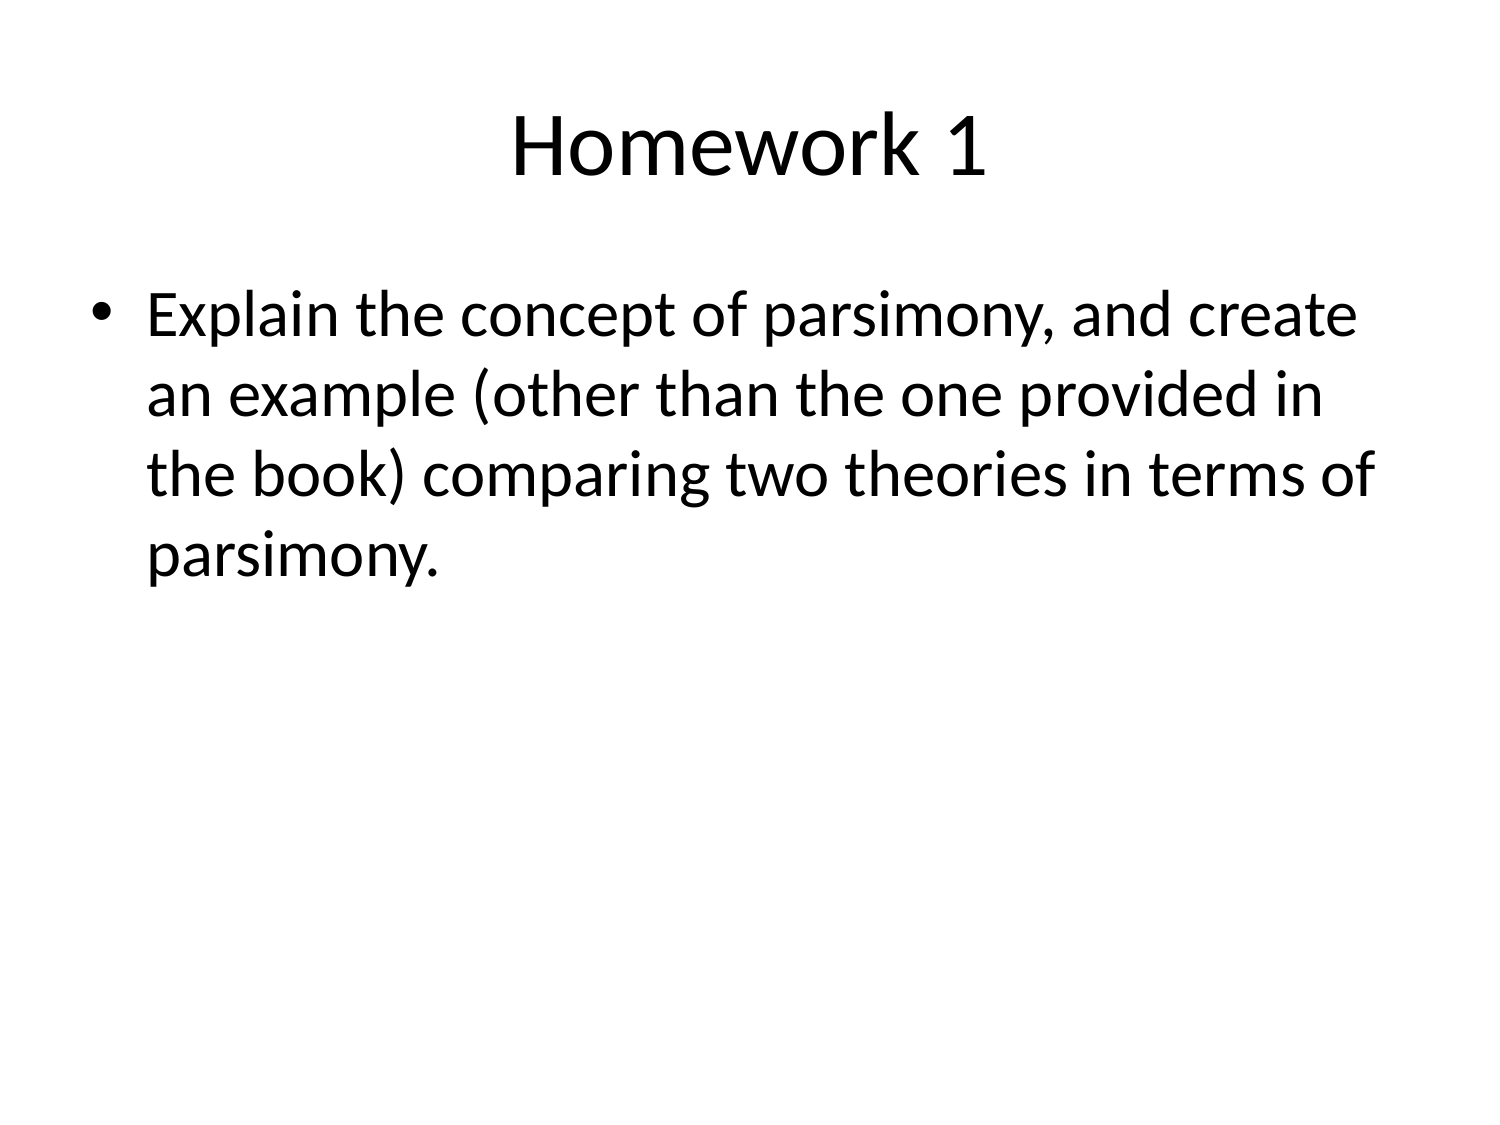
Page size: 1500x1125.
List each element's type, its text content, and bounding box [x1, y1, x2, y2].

title Homework 1 [75, 45, 1425, 233]
list Explain the concept of parsimony, and create an example (other than the one provided in the book) comparing two theories in terms of parsimony. [75, 262, 1425, 1005]
